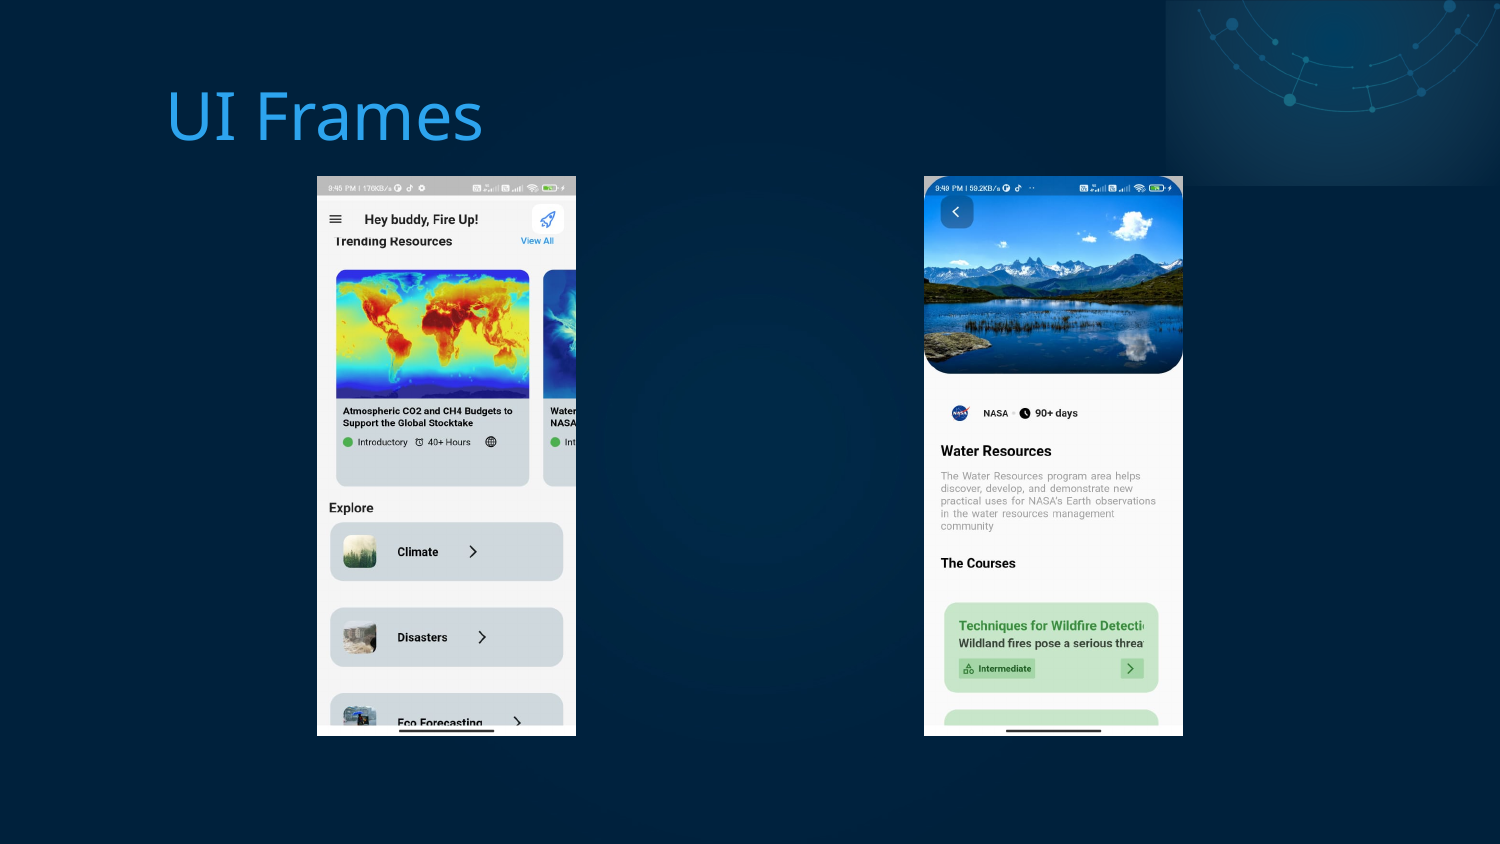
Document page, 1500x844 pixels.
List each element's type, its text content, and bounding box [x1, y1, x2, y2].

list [755, 176, 1351, 737]
picture [0, 0, 1500, 844]
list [149, 176, 744, 737]
title UI Frames [150, 80, 1349, 162]
